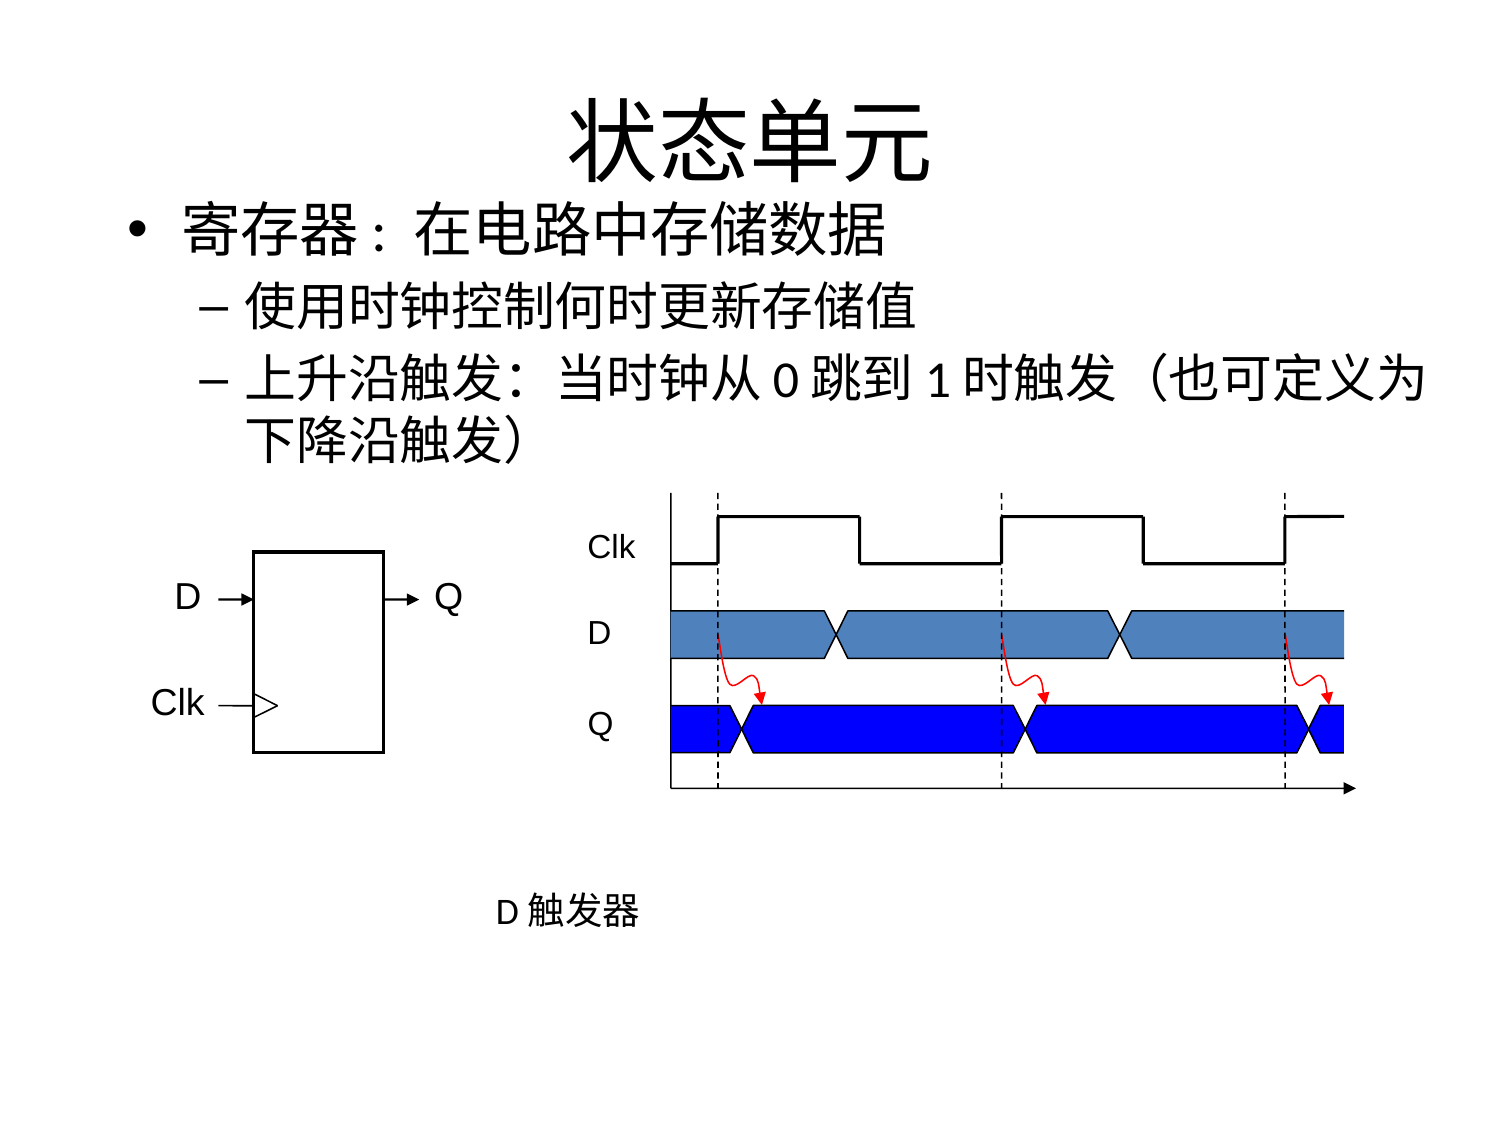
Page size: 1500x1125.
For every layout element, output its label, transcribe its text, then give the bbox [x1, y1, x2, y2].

text_box 寄存器: 在电路中存储数据 使用时钟控制何时更新存储值 上升沿触发：当时钟从0跳到1时触发（也可定义为下降沿触发） [112, 184, 1469, 480]
text_box D触发器 [481, 879, 802, 940]
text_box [572, 492, 1357, 789]
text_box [135, 551, 479, 753]
title 状态单元 [75, 45, 1425, 233]
